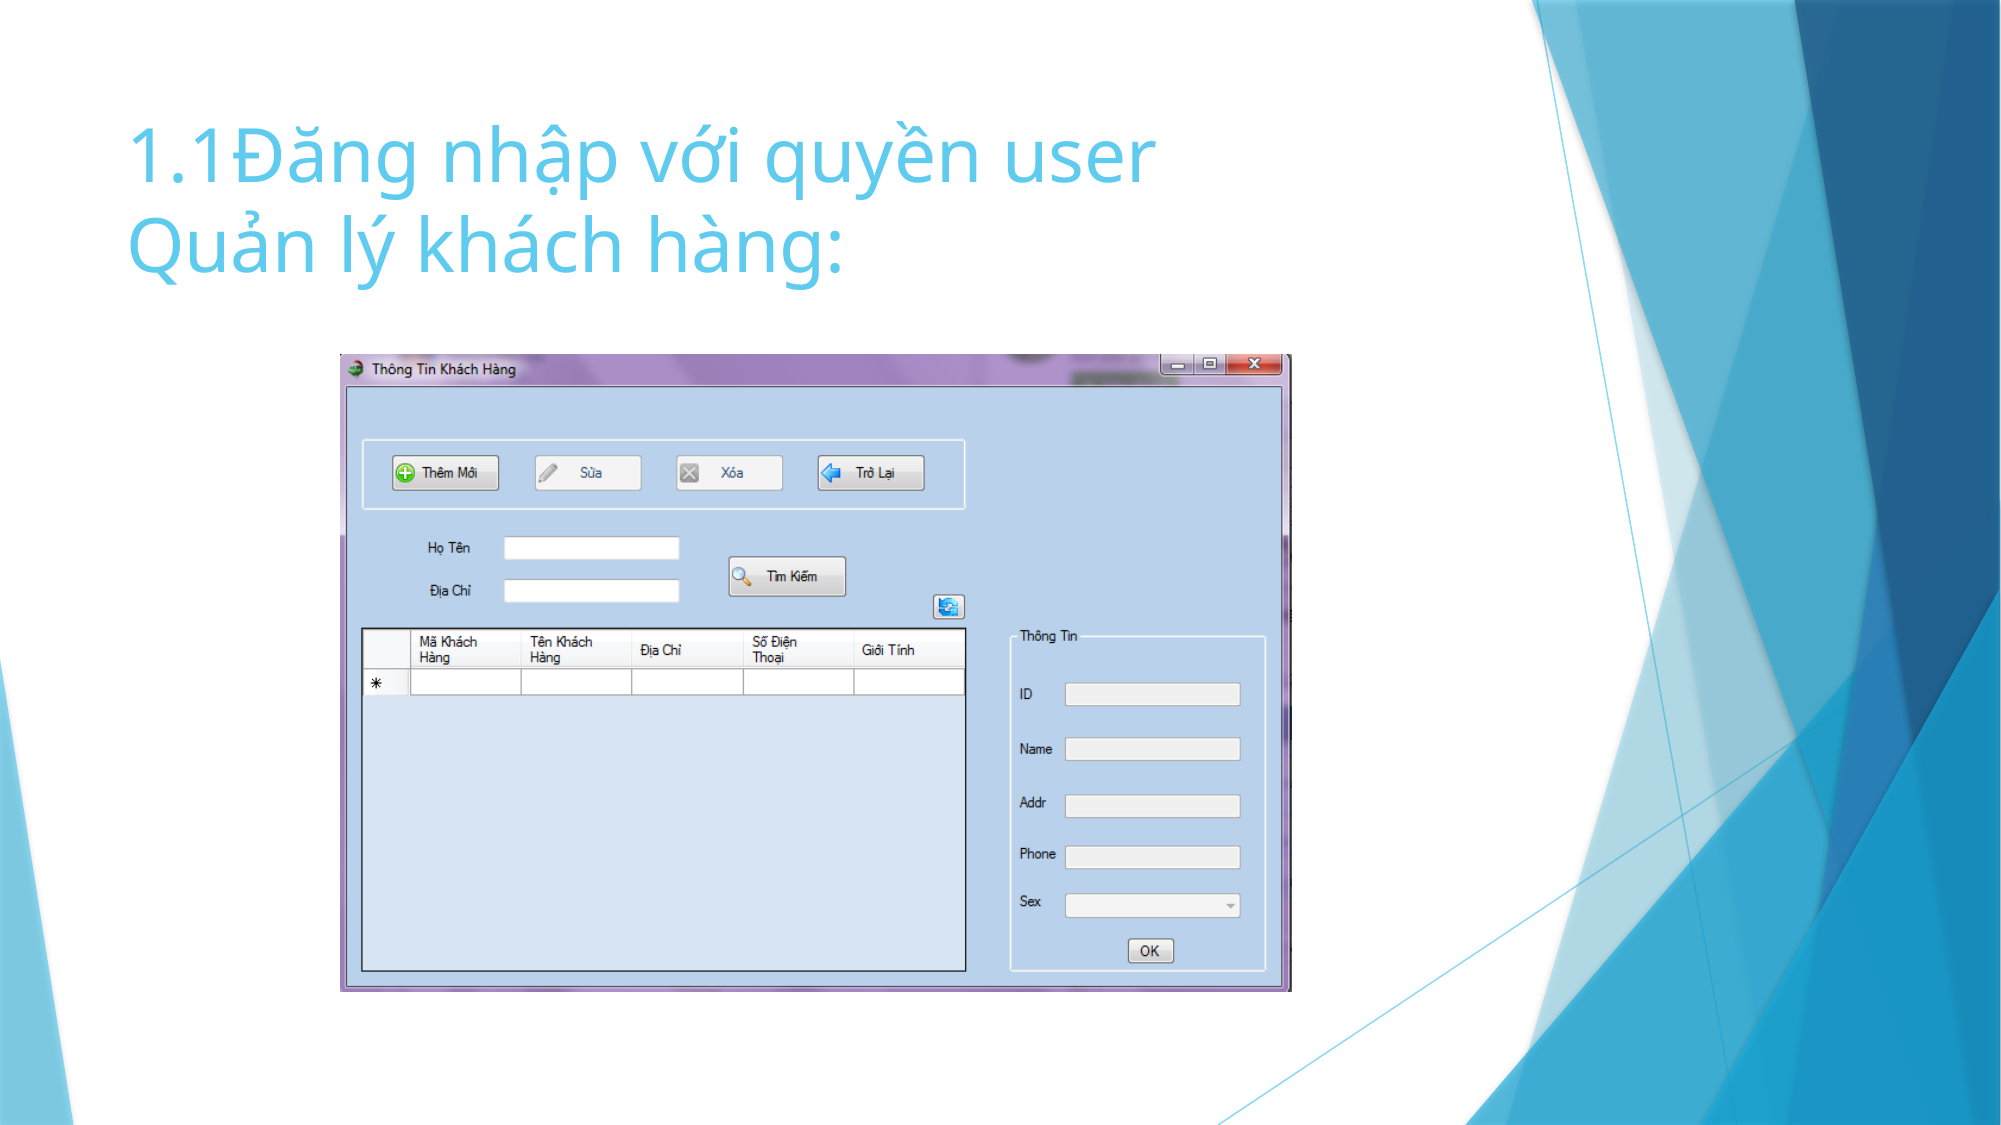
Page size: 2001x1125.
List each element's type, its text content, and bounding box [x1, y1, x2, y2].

title 1.1Đăng nhập với quyền user Quản lý khách hàng: [111, 99, 1522, 317]
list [339, 353, 1293, 992]
